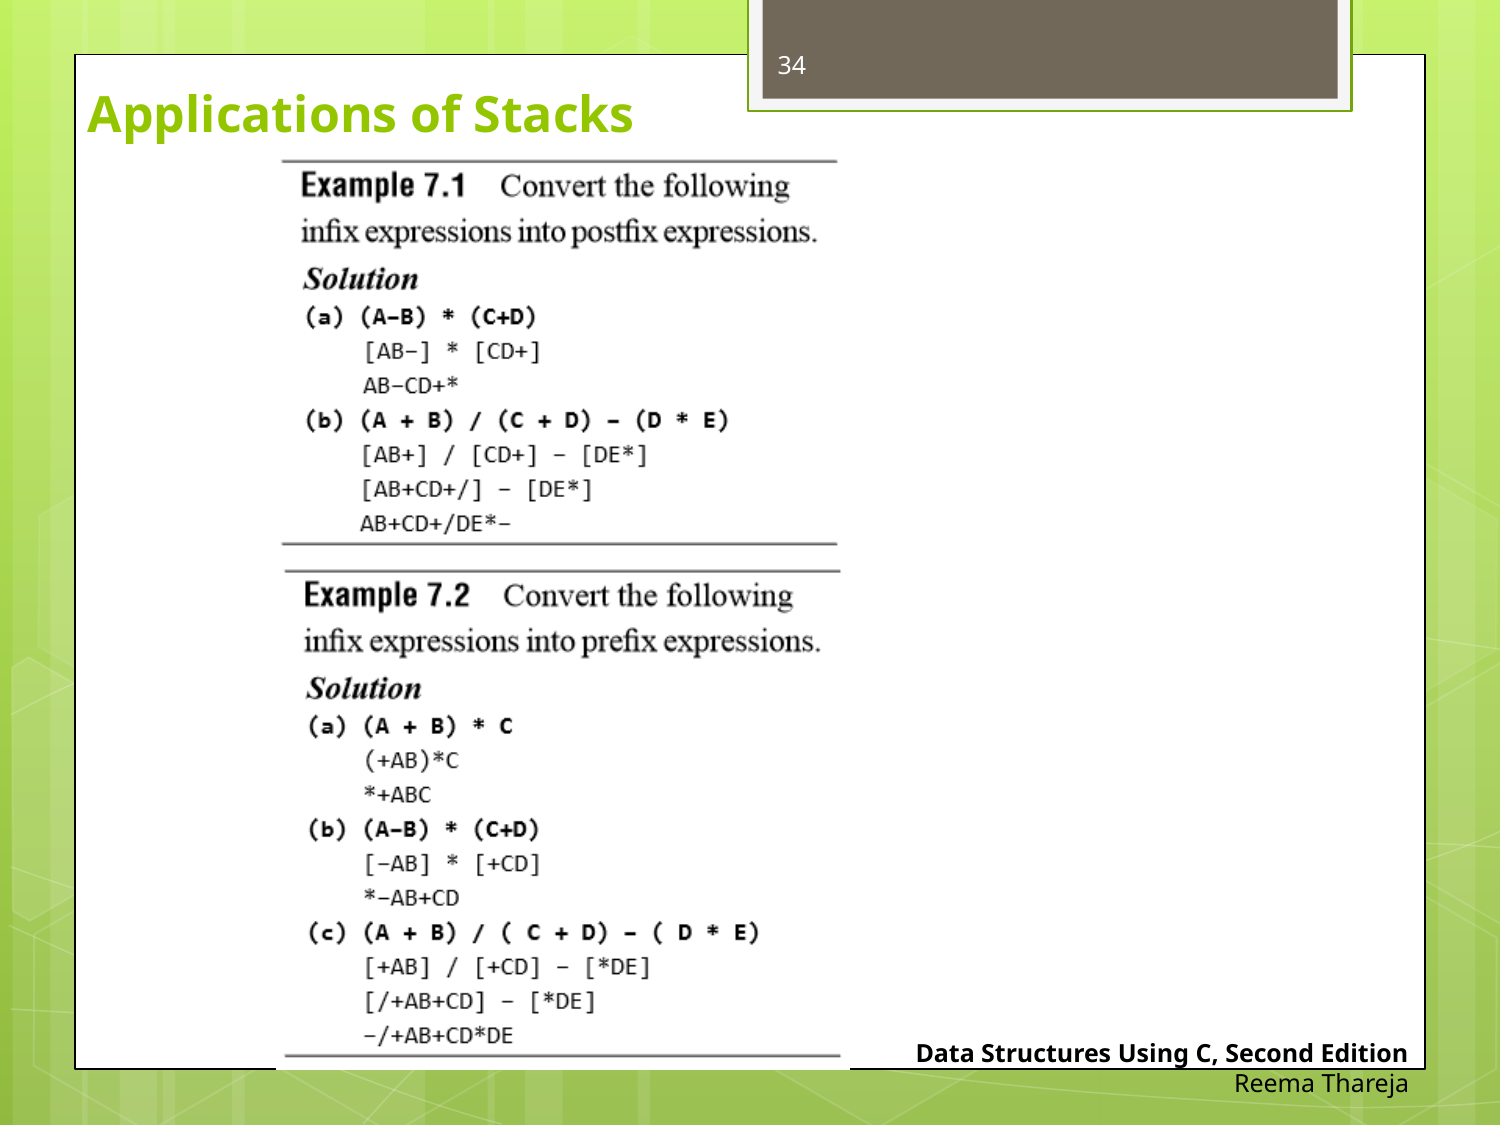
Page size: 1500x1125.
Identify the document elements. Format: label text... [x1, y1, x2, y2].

title Applications of Stacks [72, 37, 1225, 150]
footer Data Structures Using C, Second Edition Reema Thareja [849, 1037, 1425, 1098]
picture [274, 149, 851, 1071]
slide_number 34 [762, 36, 982, 97]
